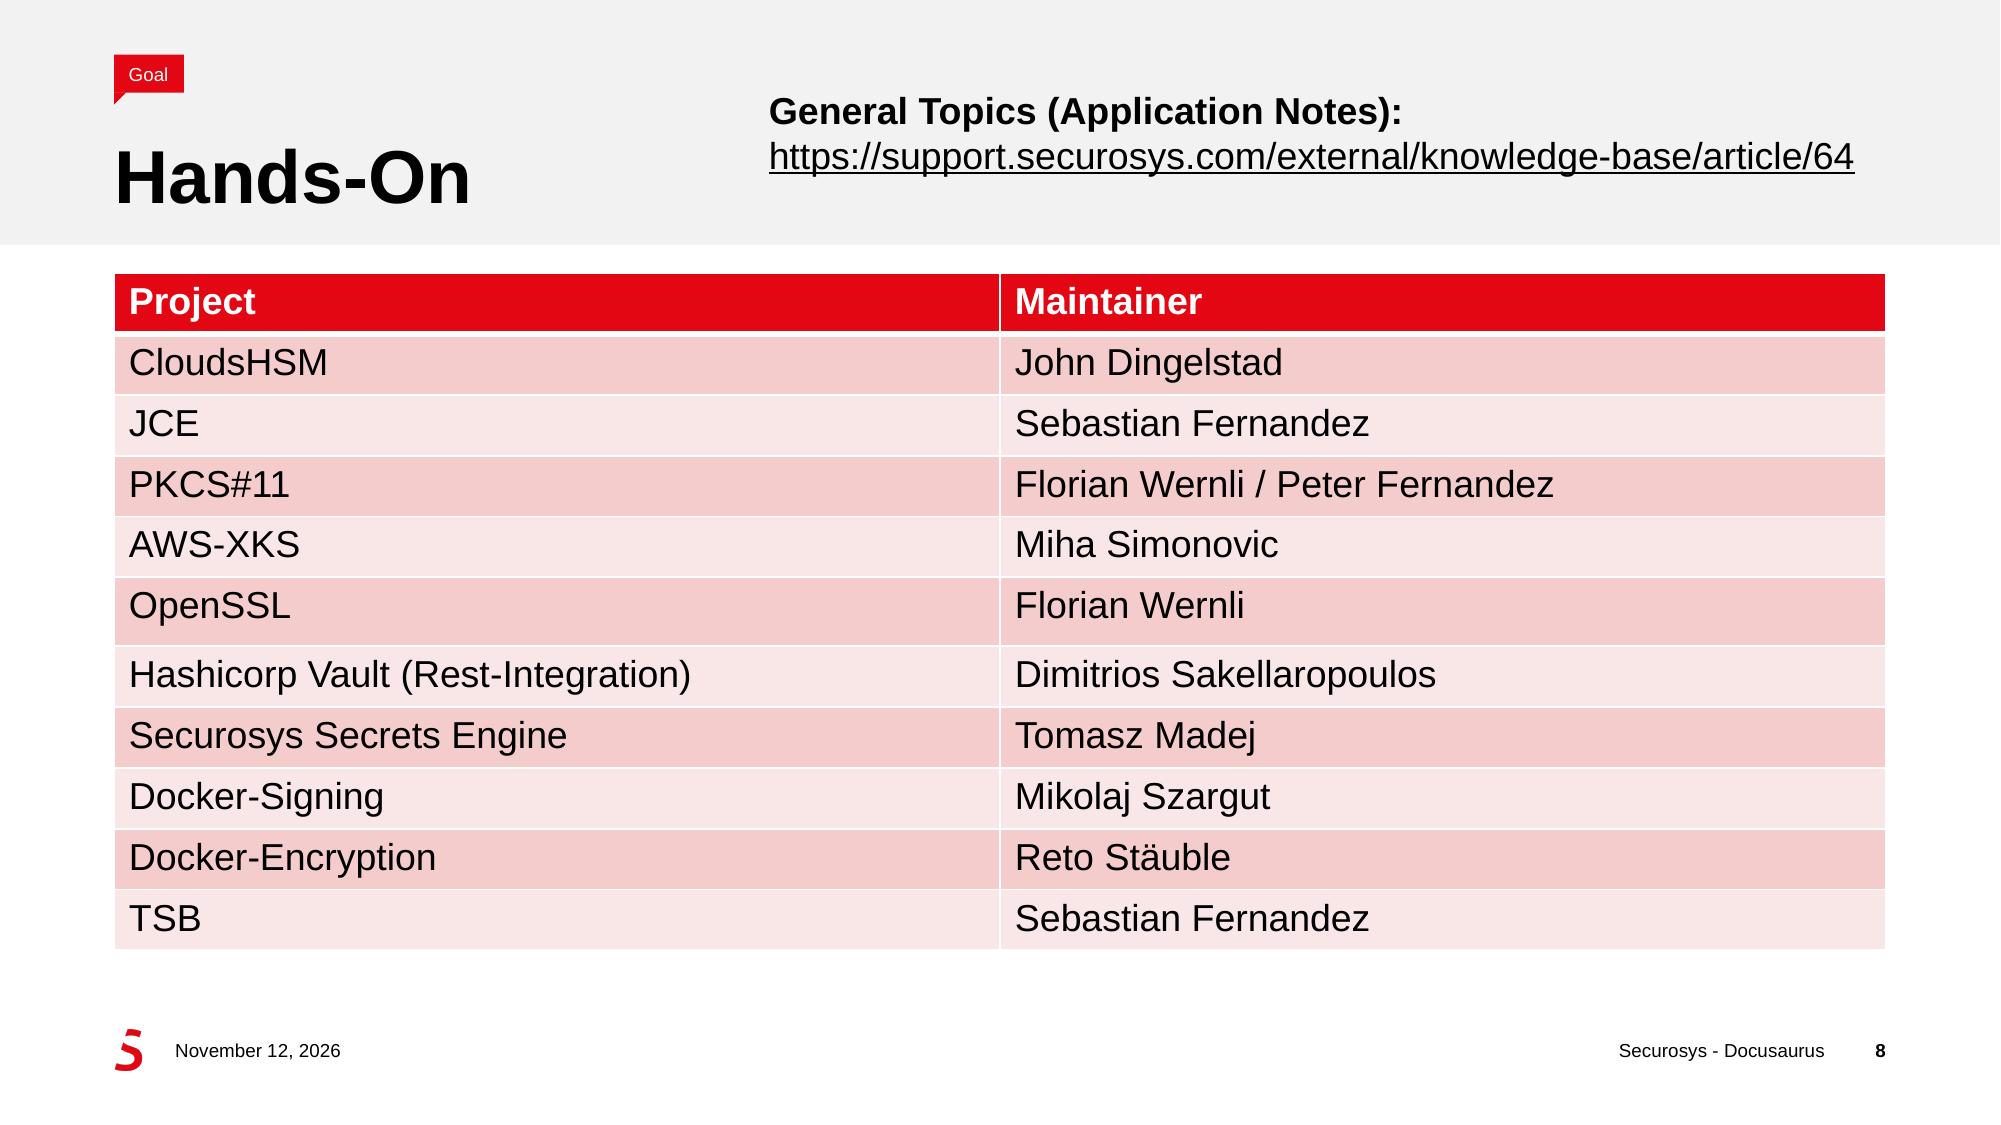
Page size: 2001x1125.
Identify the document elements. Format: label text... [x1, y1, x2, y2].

table_cell Mikolaj Szargut [1001, 769, 1885, 828]
footer Securosys - Docusaurus [1149, 1029, 1825, 1071]
table_cell CloudsHSM [115, 337, 999, 394]
table_cell Dimitrios Sakellaropoulos [1001, 647, 1885, 706]
table_cell John Dingelstad [1001, 337, 1885, 394]
table_cell Securosys Secrets Engine [115, 708, 999, 767]
table_cell Florian Wernli [1001, 578, 1885, 645]
table_cell Hashicorp Vault (Rest-Integration) [115, 647, 999, 706]
table_cell Docker-Encryption [115, 830, 999, 889]
table_header Maintainer [1001, 274, 1885, 331]
table_cell OpenSSL [115, 578, 999, 645]
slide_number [175, 1029, 483, 1071]
list Goal [114, 54, 184, 93]
title Hands-On [114, 128, 1886, 203]
table_cell JCE [115, 396, 999, 455]
table_cell PKCS#11 [115, 457, 999, 516]
table_cell Tomasz Madej [1001, 708, 1885, 767]
table_cell TSB [115, 890, 999, 949]
table_cell AWS-XKS [115, 517, 999, 576]
slide_number 8 [1833, 1029, 1886, 1071]
table_cell Miha Simonovic [1001, 517, 1885, 576]
table_cell Sebastian Fernandez [1001, 396, 1885, 455]
table_cell Reto Stäuble [1001, 830, 1885, 889]
table_cell Docker-Signing [115, 769, 999, 828]
table_cell Sebastian Fernandez [1001, 890, 1885, 949]
table_header Project [115, 274, 999, 331]
table_cell Florian Wernli / Peter Fernandez [1001, 457, 1885, 516]
picture [114, 1029, 154, 1071]
text_box General Topics (Application Notes): https://support.securosys.com/external/knowledge-base/article/64 [753, 79, 2000, 185]
